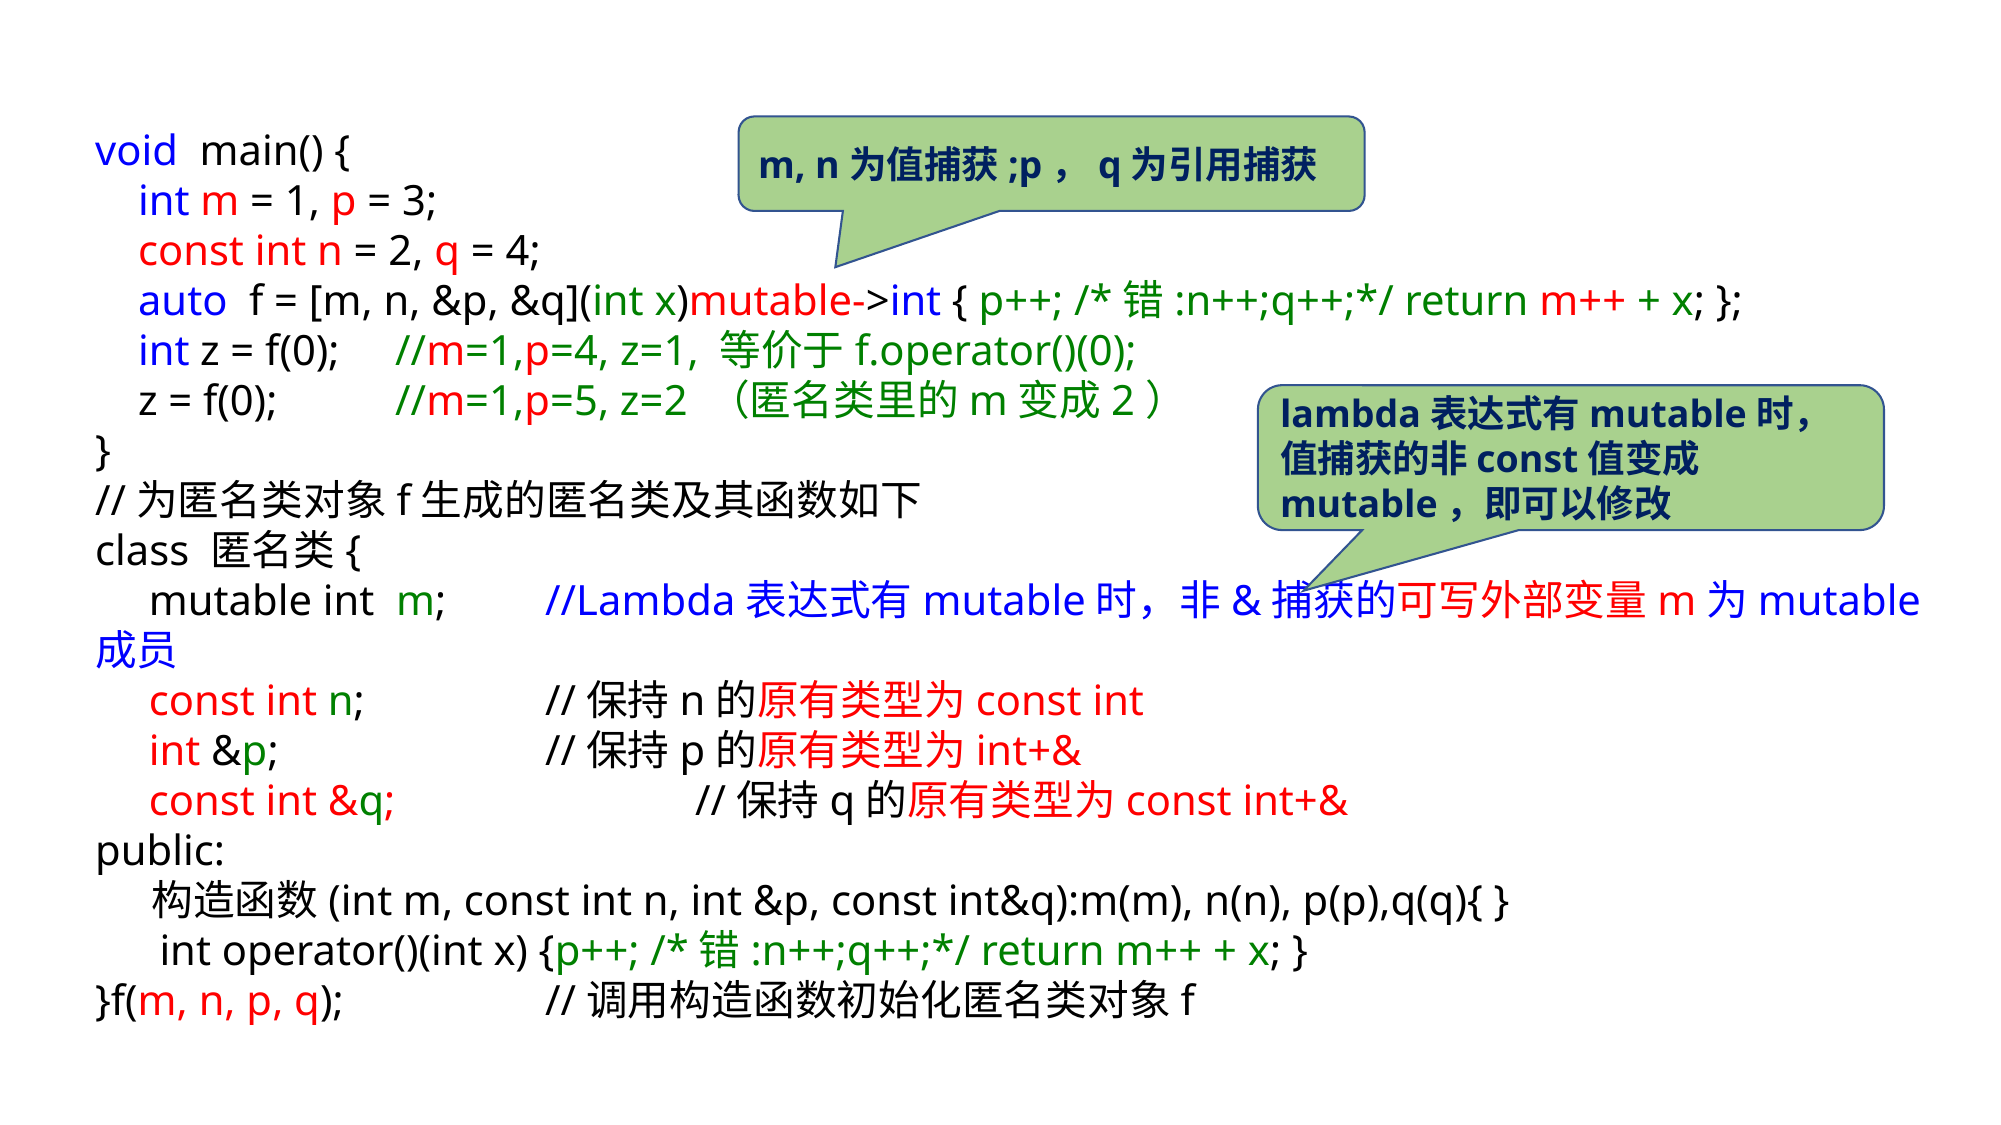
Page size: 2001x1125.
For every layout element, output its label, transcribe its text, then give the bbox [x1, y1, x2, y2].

text_box void main() { int m = 1, p = 3; const int n = 2, q = 4; auto f = [m, n, &p, &q](int x)mutable->int { p++; /*错:n++;q++;*/ return m++ + x; }; int z = f(0); //m=1,p=4, z=1, 等价于f.operator()(0); z = f(0); //m=1,p=5, z=2 （匿名类里的m变成2） } //为匿名类对象f生成的匿名类及其函数如下 class 匿名类{ mutable int m; //Lambda表达式有mutable时，非&捕获的可写外部变量m为mutable成员 const int n; //保持n的原有类型为const int int &p; //保持p的原有类型为int+& const int &q; //保持q的原有类型为const int+& public: 构造函数(int m, const int n, int &p, const int&q):m(m), n(n), p(p),q(q){ } int operator()(int x) {p++; /*错:n++;q++;*/ return m++ + x; } }f(m, n, p, q); //调用构造函数初始化匿名类对象f [80, 116, 1944, 1032]
text_box m, n为值捕获;p，q为引用捕获 [737, 115, 1366, 269]
text_box lambda表达式有mutable时，值捕获的非const值变成mutable，即可以修改 [1256, 384, 1886, 593]
